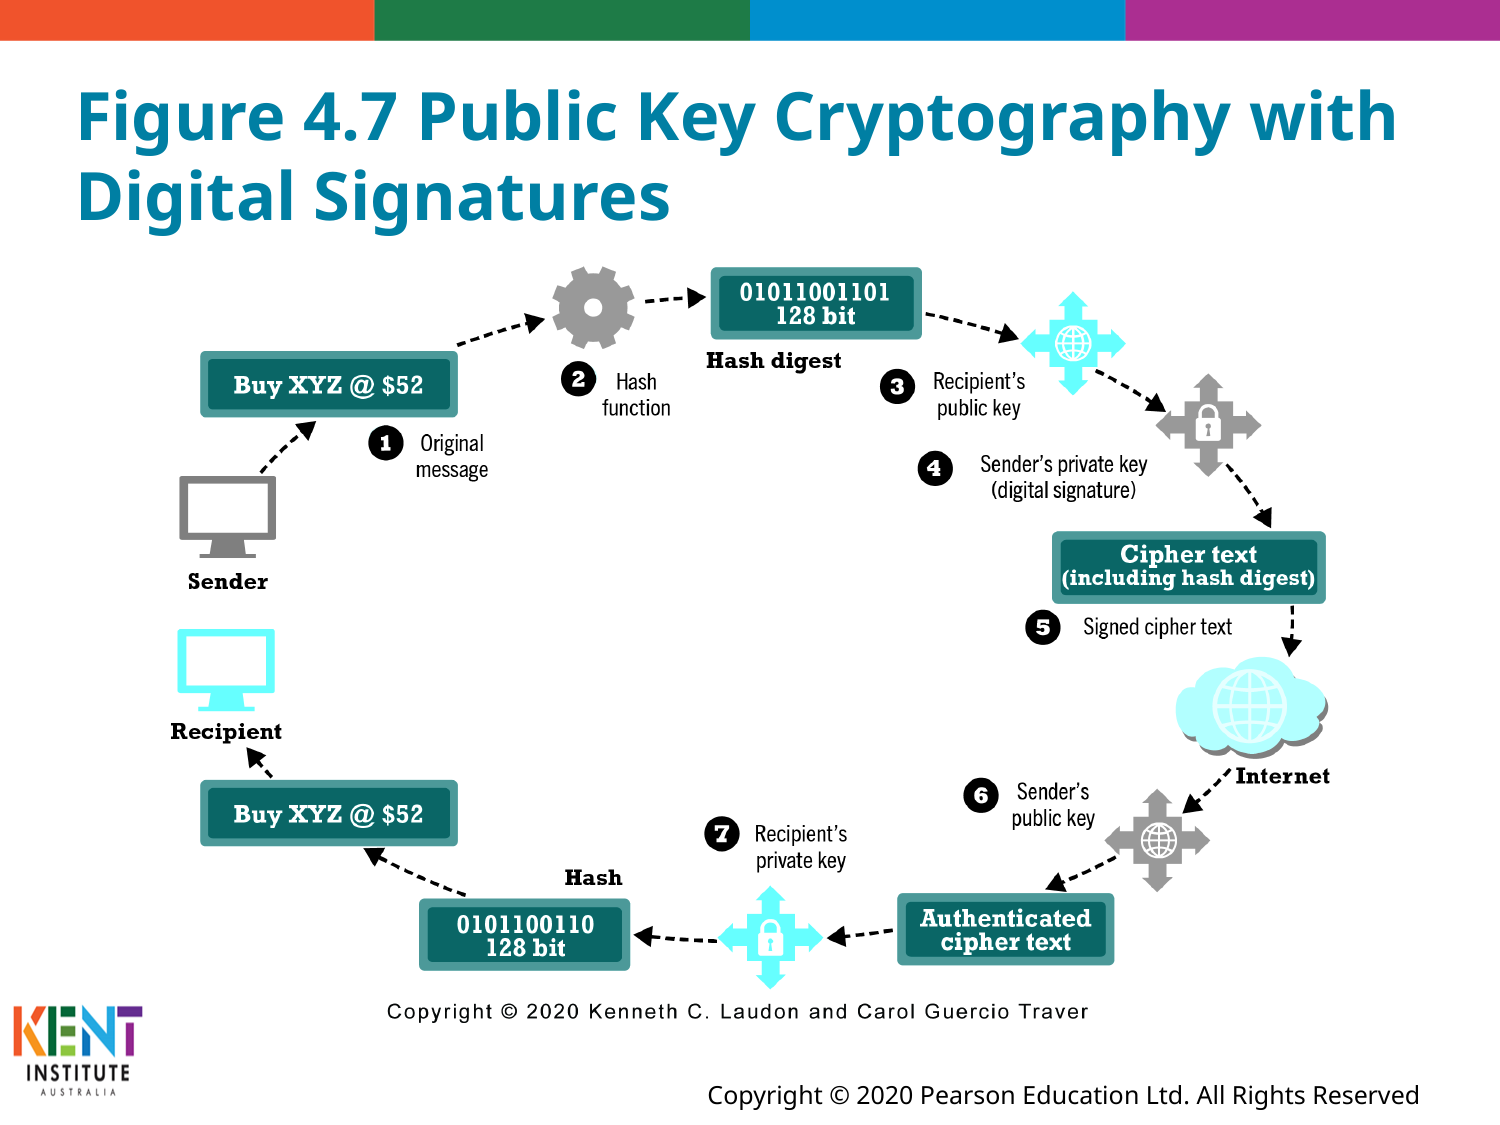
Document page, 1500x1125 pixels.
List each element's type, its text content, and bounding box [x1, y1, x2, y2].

picture [1125, 0, 1500, 41]
picture [170, 266, 1330, 1037]
picture [0, 988, 156, 1114]
picture [0, 0, 749, 41]
title Figure 4.7 Public Key Cryptography with Digital Signatures [75, 53, 1425, 234]
